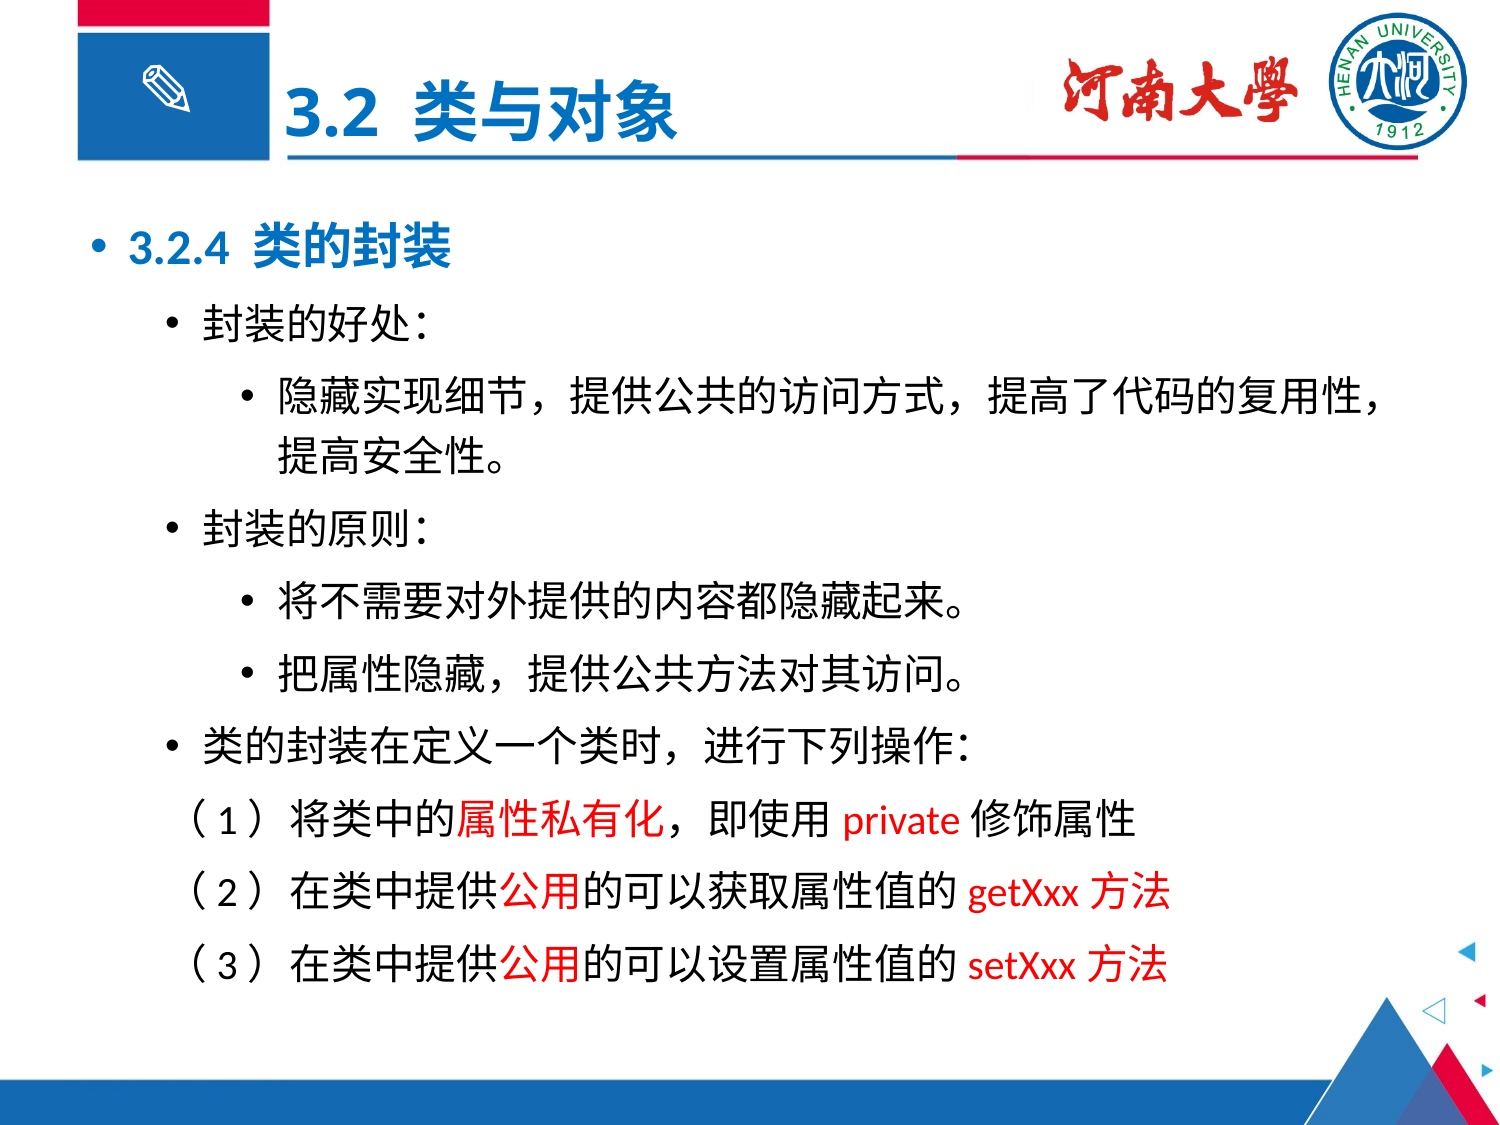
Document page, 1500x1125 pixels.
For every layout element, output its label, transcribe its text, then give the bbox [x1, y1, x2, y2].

list 3.2.4 类的封装 封装的好处： 隐藏实现细节，提供公共的访问方式，提高了代码的复用性，提高安全性。 封装的原则： 将不需要对外提供的内容都隐藏起来。 把属性隐藏，提供公共方法对其访问。 类的封装在定义一个类时，进行下列操作： （1）将类中的属性私有化，即使用private修饰属性 （2）在类中提供公用的可以获取属性值的getXxx方法 （3）在类中提供公用的可以设置属性值的setXxx方法 [75, 195, 1425, 1021]
text_box 3.2 类与对象 [269, 63, 1081, 156]
picture [0, 1, 1500, 1125]
